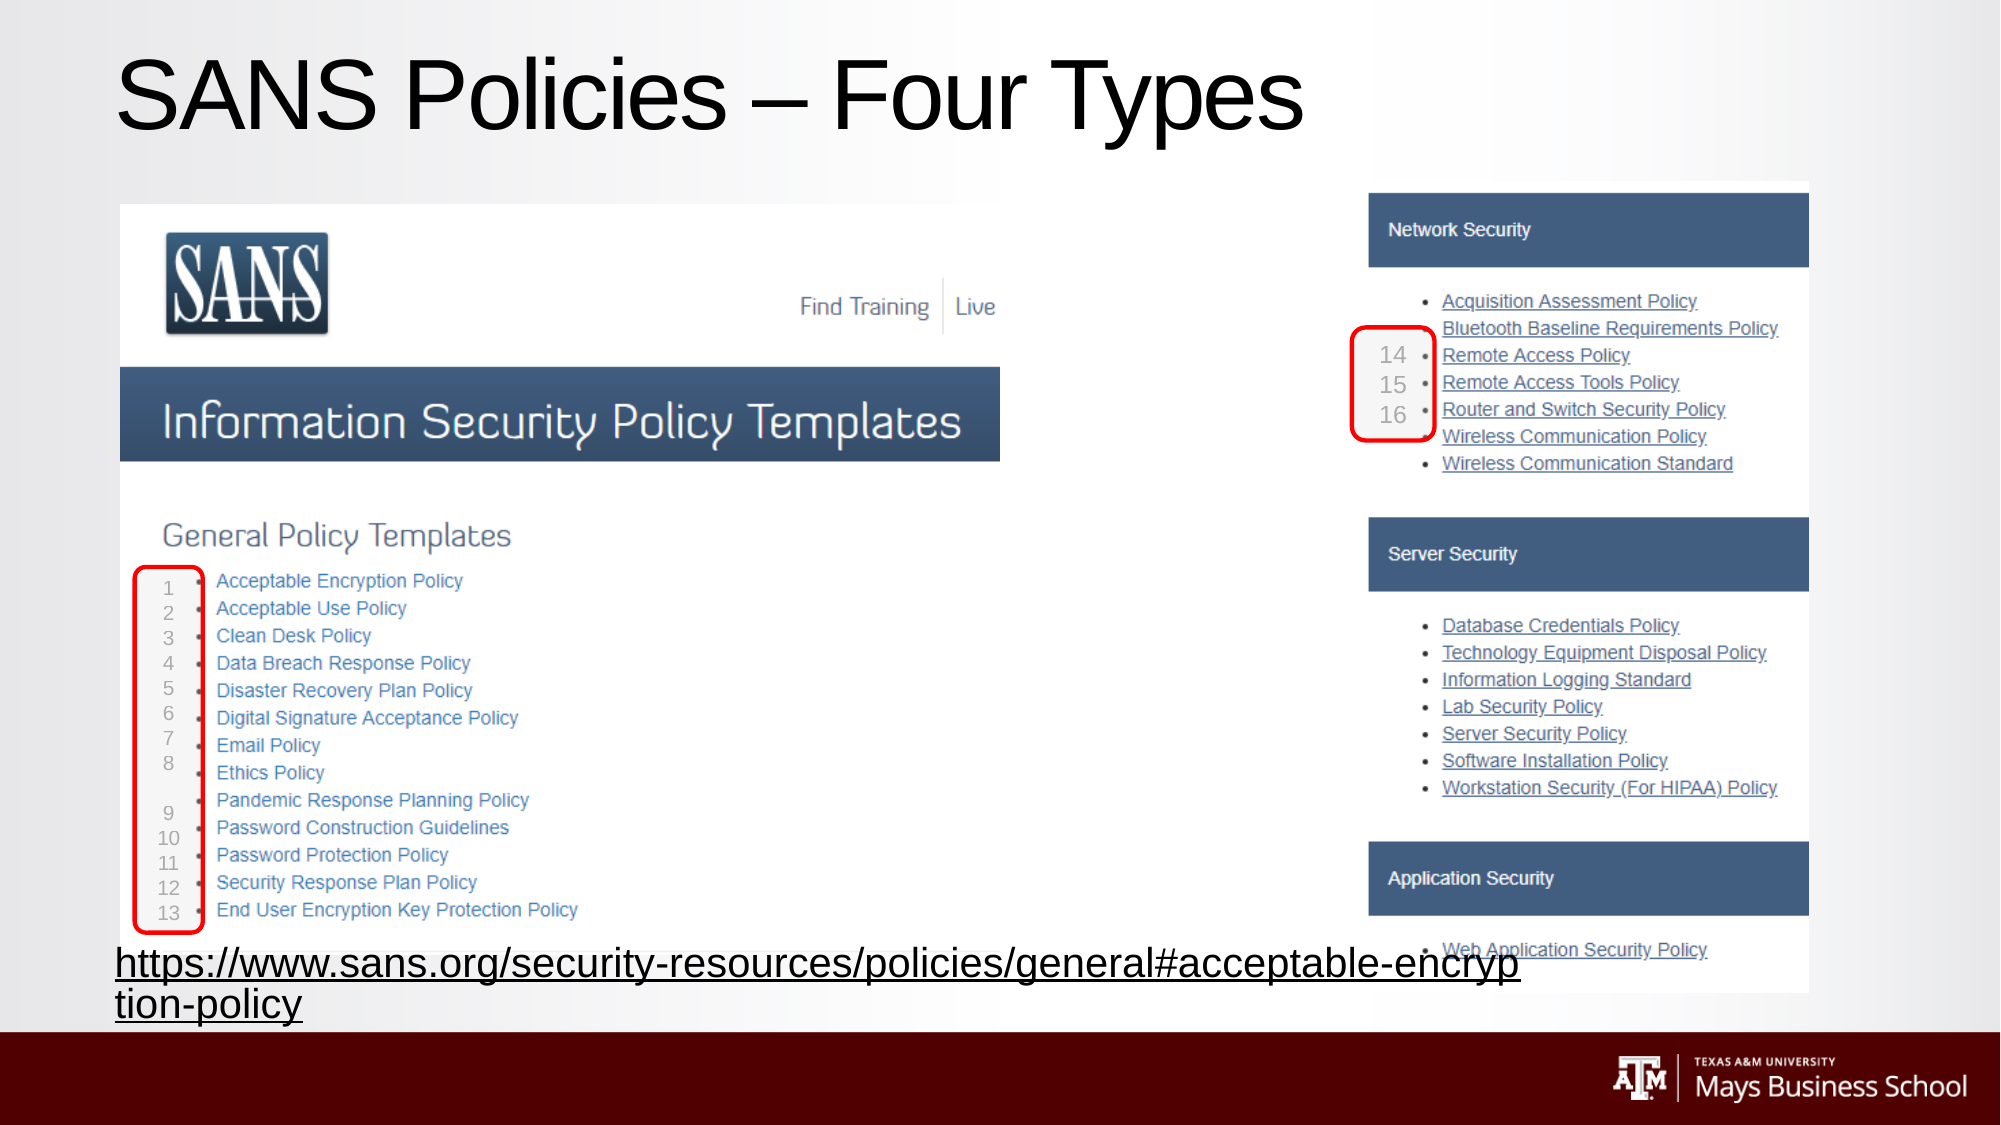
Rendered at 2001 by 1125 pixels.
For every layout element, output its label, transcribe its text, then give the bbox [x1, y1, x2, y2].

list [1357, 181, 1810, 993]
text_box 14 15 16 [1349, 329, 1355, 439]
title SANS Policies – Four Types [99, 8, 1900, 171]
text_box https://www.sans.org/security-resources/policies/general#acceptable-encryption-policy [99, 927, 1541, 1043]
picture [0, 0, 2001, 1125]
